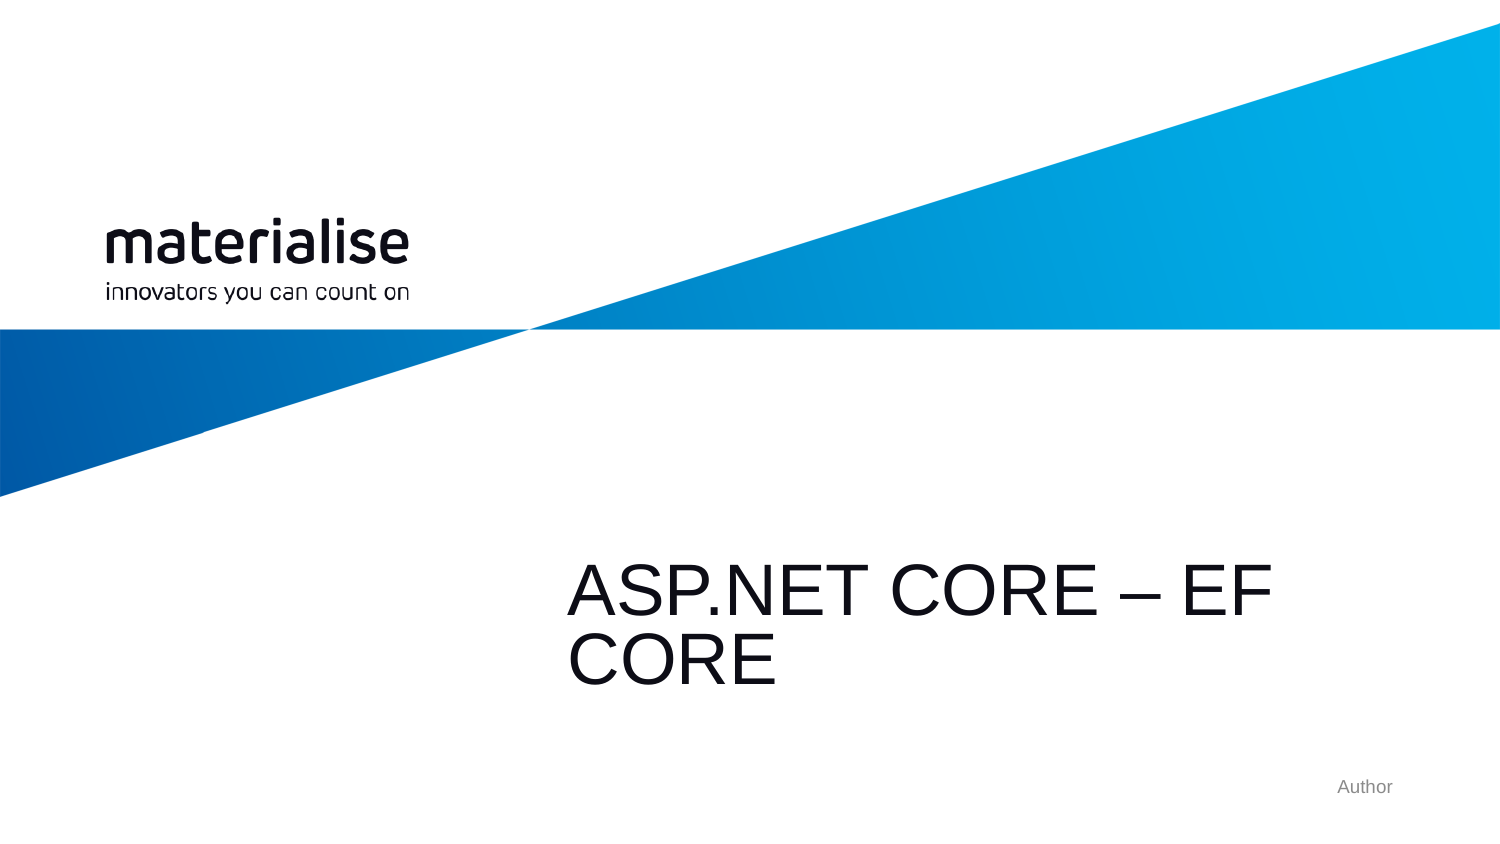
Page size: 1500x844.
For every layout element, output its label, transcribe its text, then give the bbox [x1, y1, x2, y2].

footer Author [932, 763, 1408, 809]
picture [0, 23, 1500, 842]
title ASP.NET CORE – EF CORE [552, 525, 1408, 707]
